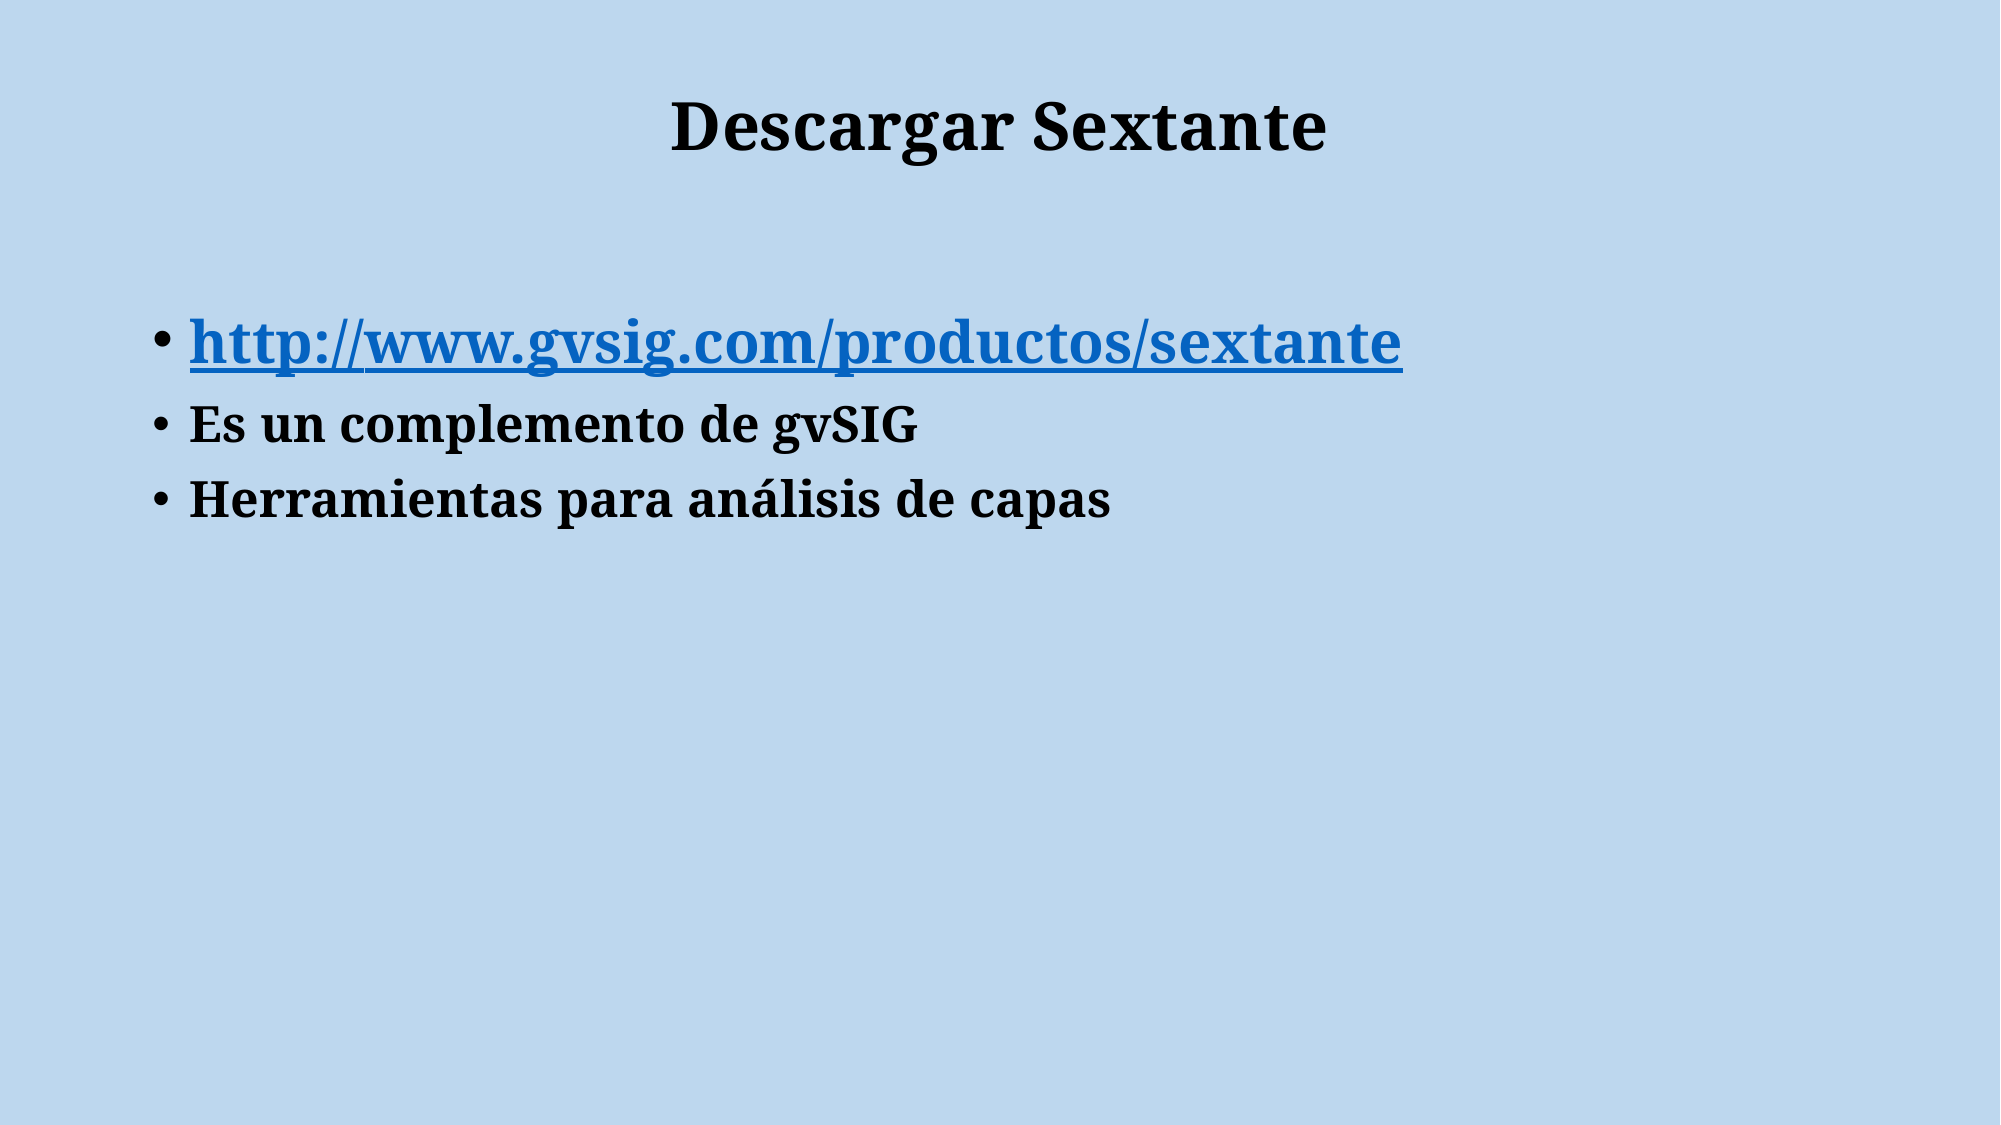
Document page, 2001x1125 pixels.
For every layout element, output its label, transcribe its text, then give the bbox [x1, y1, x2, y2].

title Descargar Sextante [137, 59, 1863, 278]
list http://www.gvsig.com/productos/sextante Es un complemento de gvSIG Herramientas para análisis de capas [137, 299, 1863, 1014]
